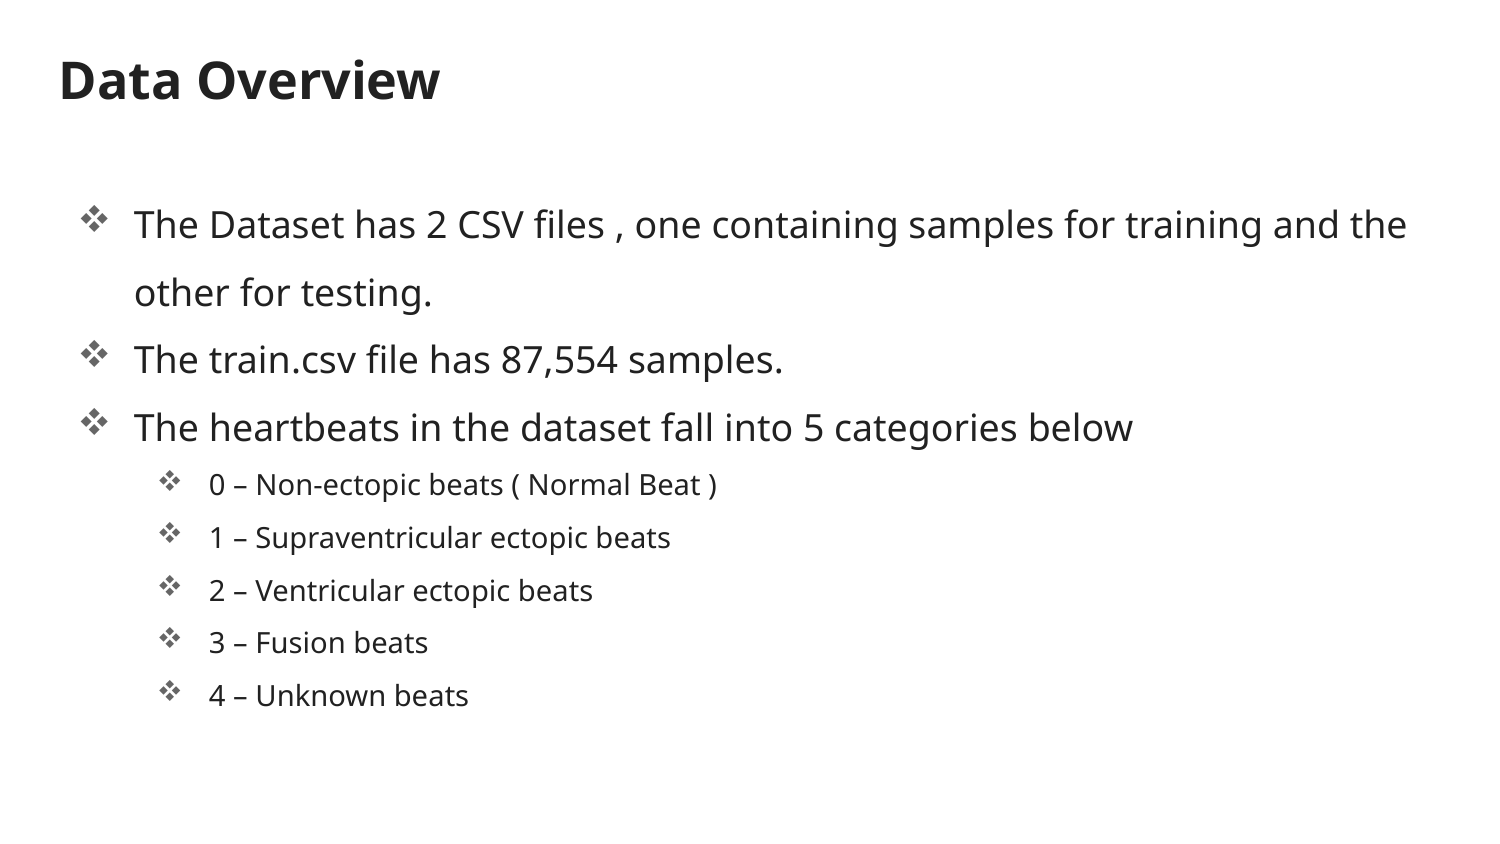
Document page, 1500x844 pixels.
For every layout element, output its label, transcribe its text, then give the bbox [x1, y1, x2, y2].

list The Dataset has 2 CSV files , one containing samples for training and the other for testing. The train.csv file has 87,554 samples. The heartbeats in the dataset fall into 5 categories below 0 – Non-ectopic beats ( Normal Beat ) 1 – Supraventricular ectopic beats 2 – Ventricular ectopic beats 3 – Fusion beats 4 – Unknown beats [43, 163, 1464, 810]
title Data Overview [43, 32, 1442, 163]
